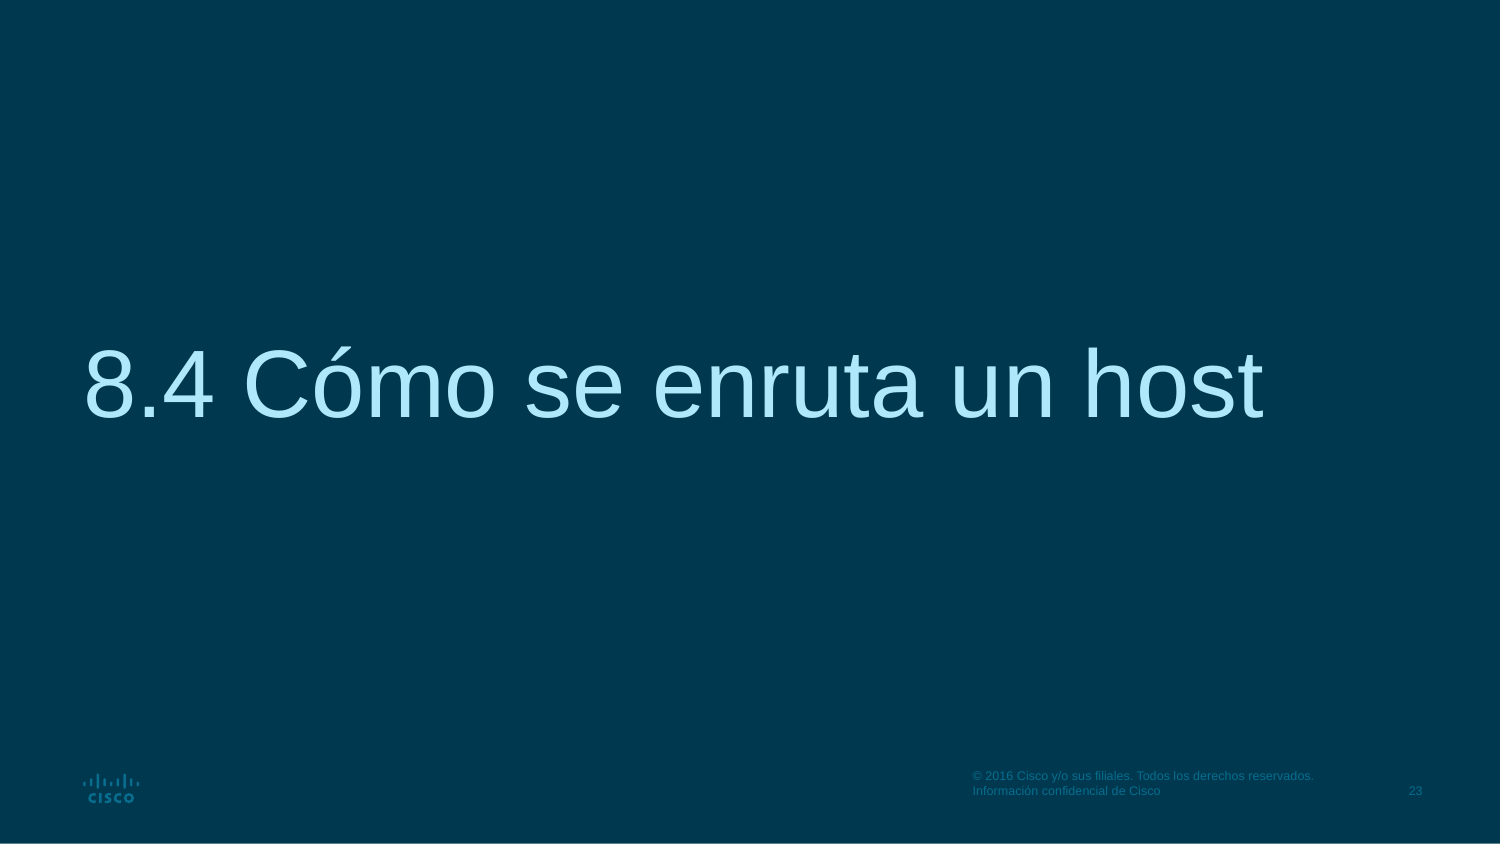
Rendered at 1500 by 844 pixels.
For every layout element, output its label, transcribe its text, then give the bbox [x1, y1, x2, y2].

title 8.4 Cómo se enruta un host [68, 150, 1419, 446]
